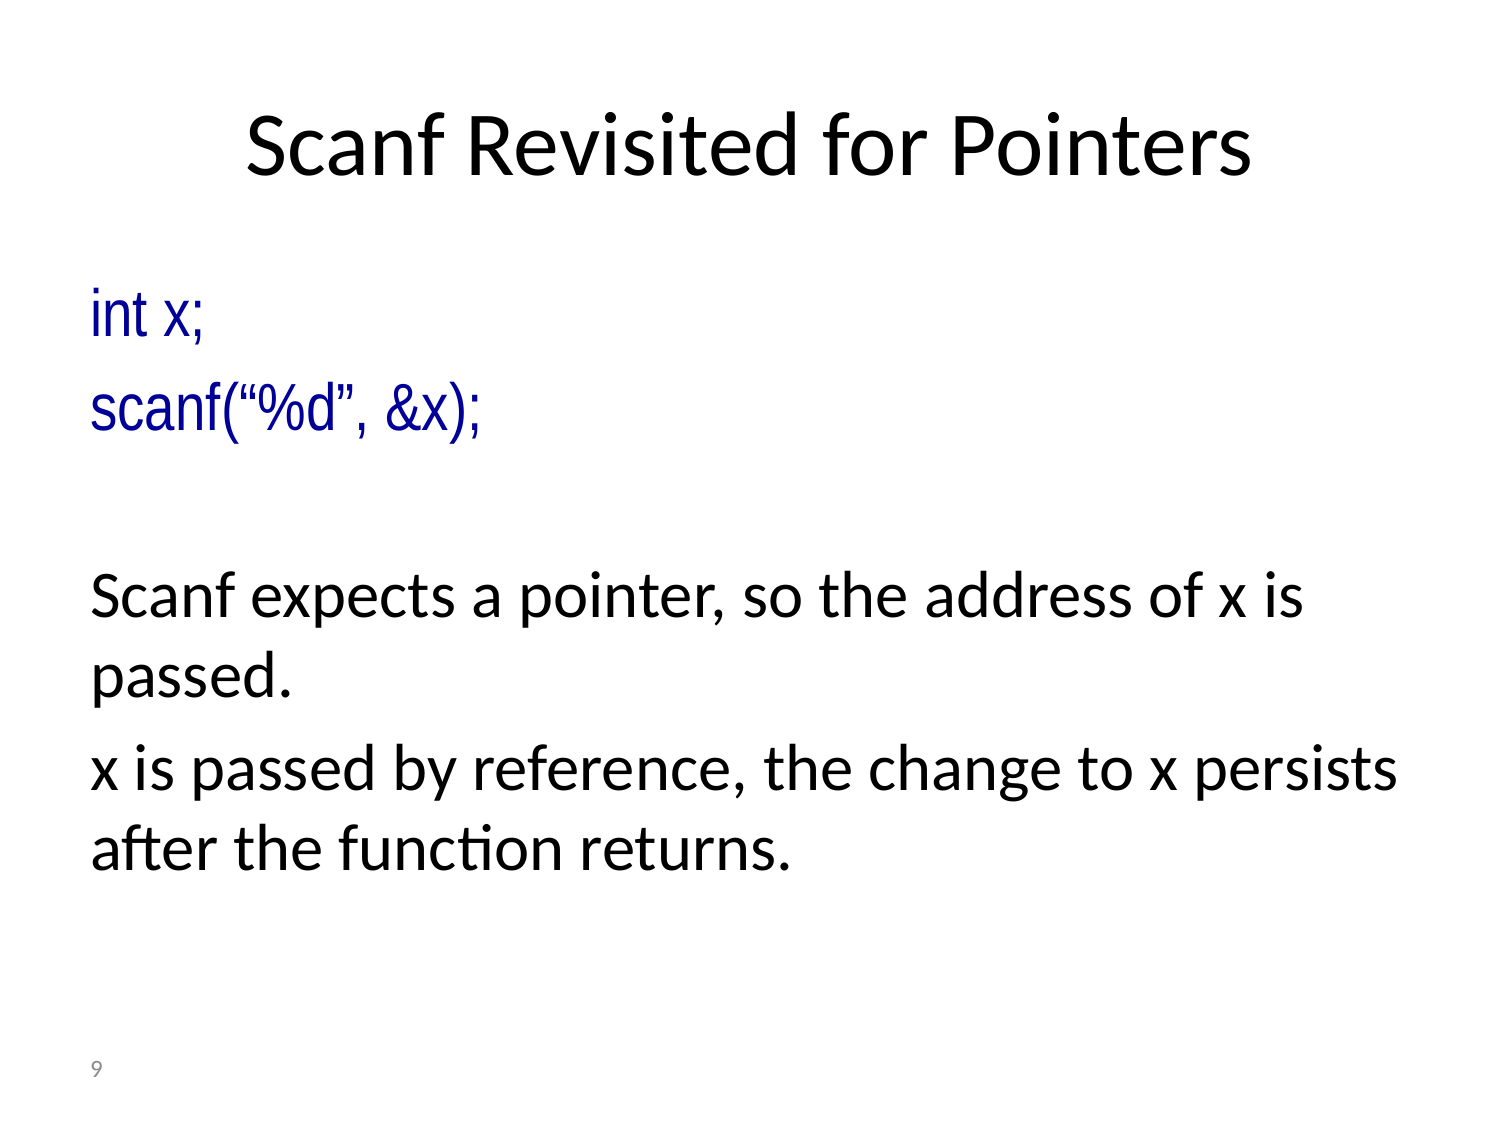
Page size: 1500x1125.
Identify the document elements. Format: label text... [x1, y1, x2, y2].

slide_number 9 [75, 1037, 425, 1098]
list int x; scanf(“%d”, &x); Scanf expects a pointer, so the address of x is passed. x is passed by reference, the change to x persists after the function returns. [75, 262, 1425, 1005]
title Scanf Revisited for Pointers [75, 45, 1425, 233]
